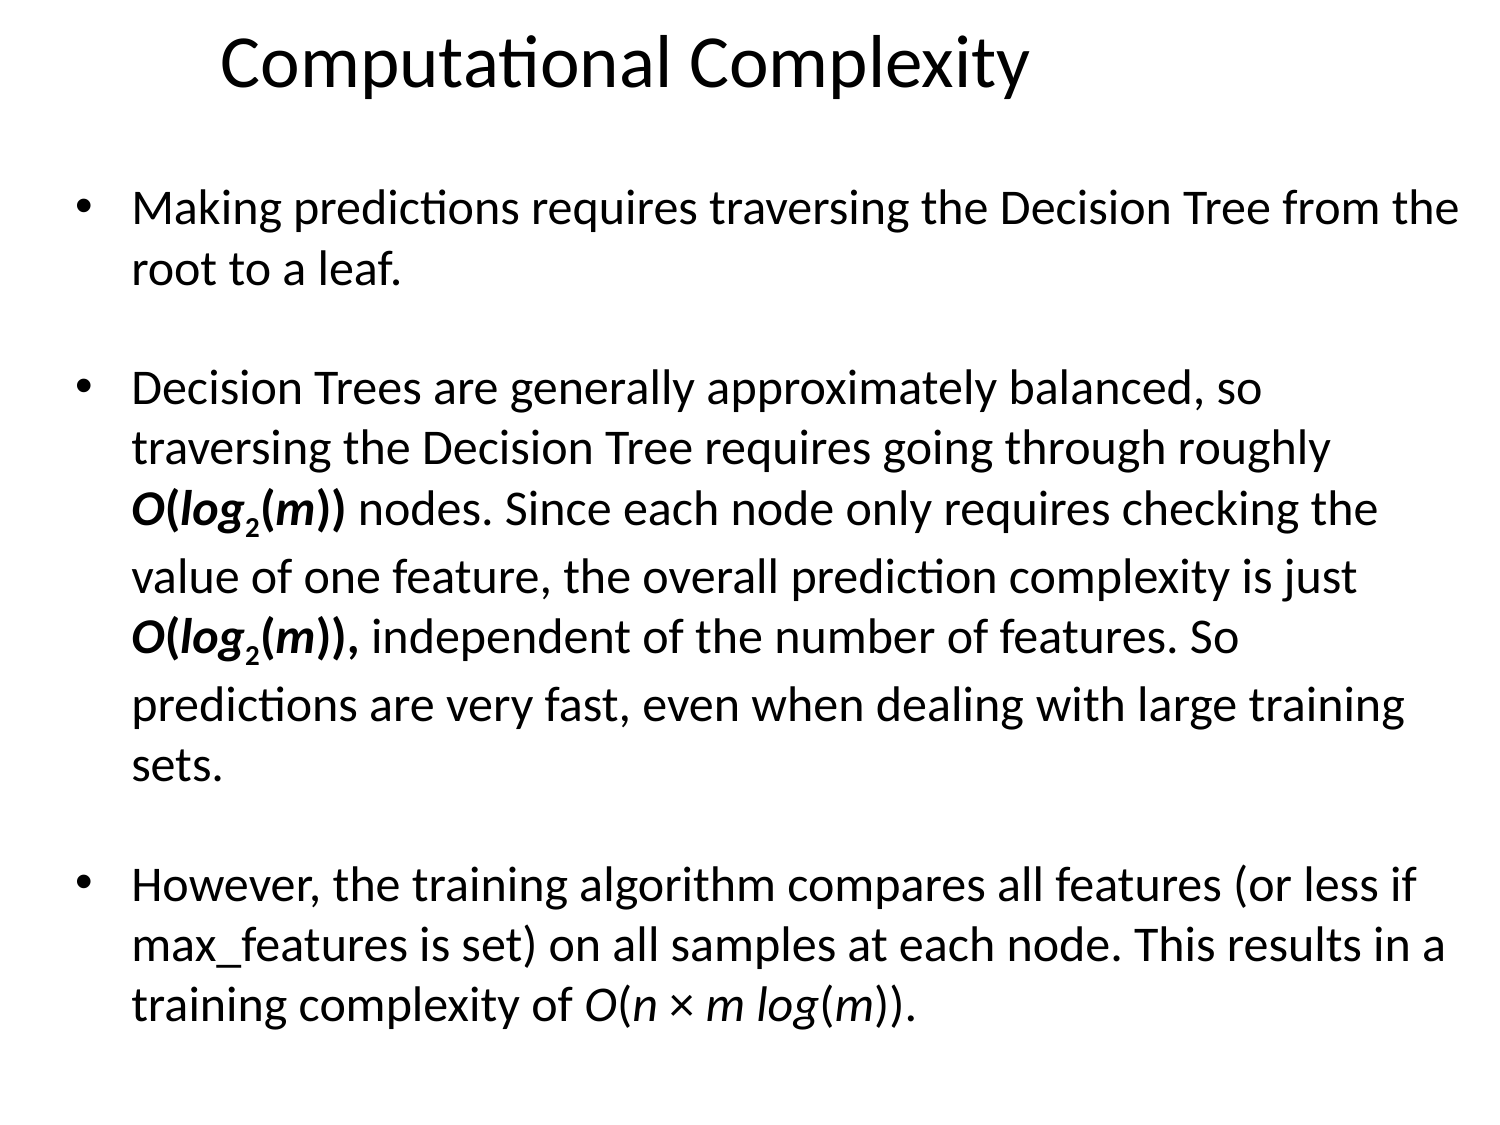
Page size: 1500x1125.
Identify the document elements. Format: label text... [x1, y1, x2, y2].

list Making predictions requires traversing the Decision Tree from the root to a leaf. Decision Trees are generally approximately balanced, so traversing the Decision Tree requires going through roughly O(log2(m)) nodes. Since each node only requires checking the value of one feature, the overall prediction complexity is just O(log2(m)), independent of the number of features. So predictions are very fast, even when dealing with large training sets. However, the training algorithm compares all features (or less if max_features is set) on all samples at each node. This results in a training complexity of O(n × m log(m)). [75, 174, 1470, 1024]
title Computational Complexity [220, 12, 1324, 104]
